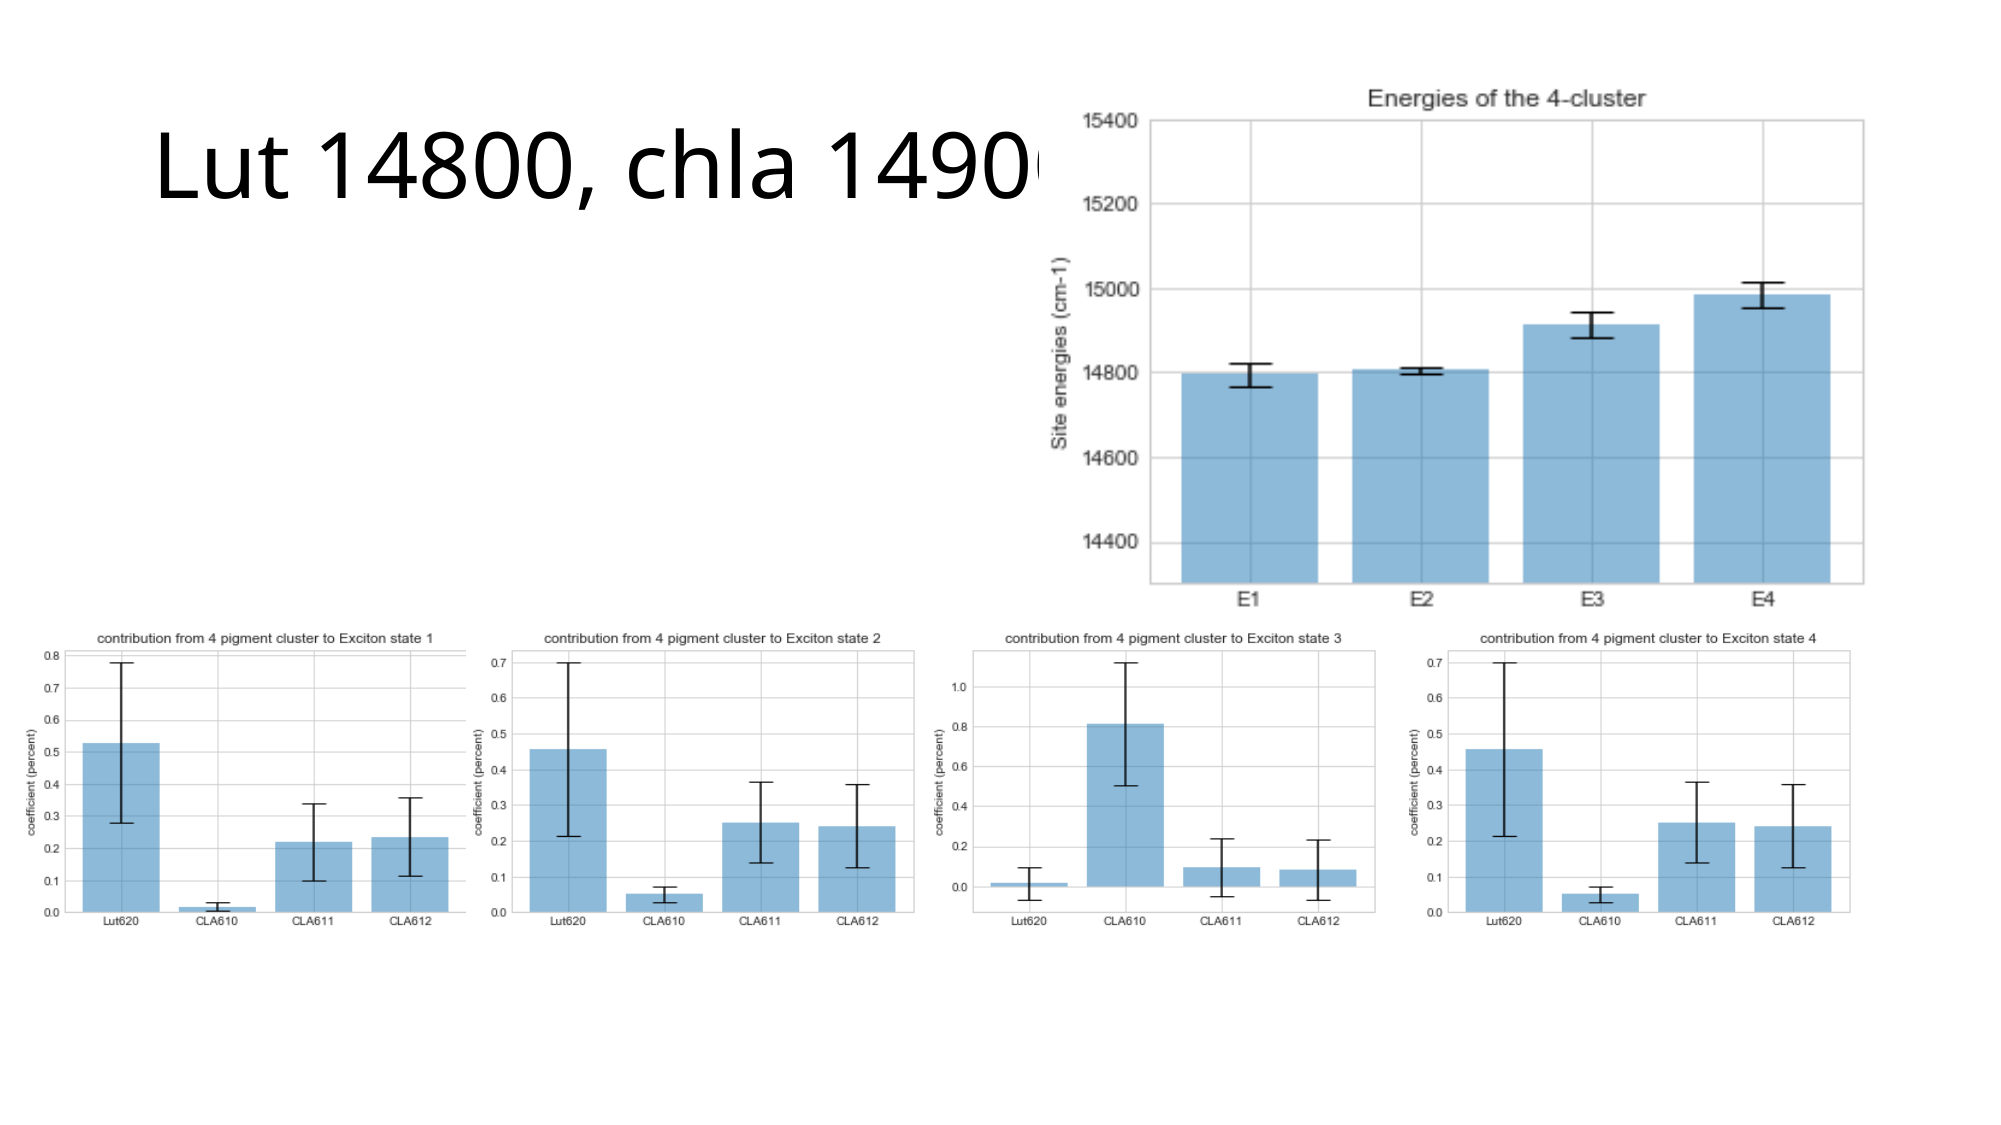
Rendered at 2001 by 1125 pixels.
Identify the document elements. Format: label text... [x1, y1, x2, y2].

title Lut 14800, chla 14900: [137, 59, 1863, 278]
picture [19, 625, 922, 936]
picture [927, 75, 1878, 936]
